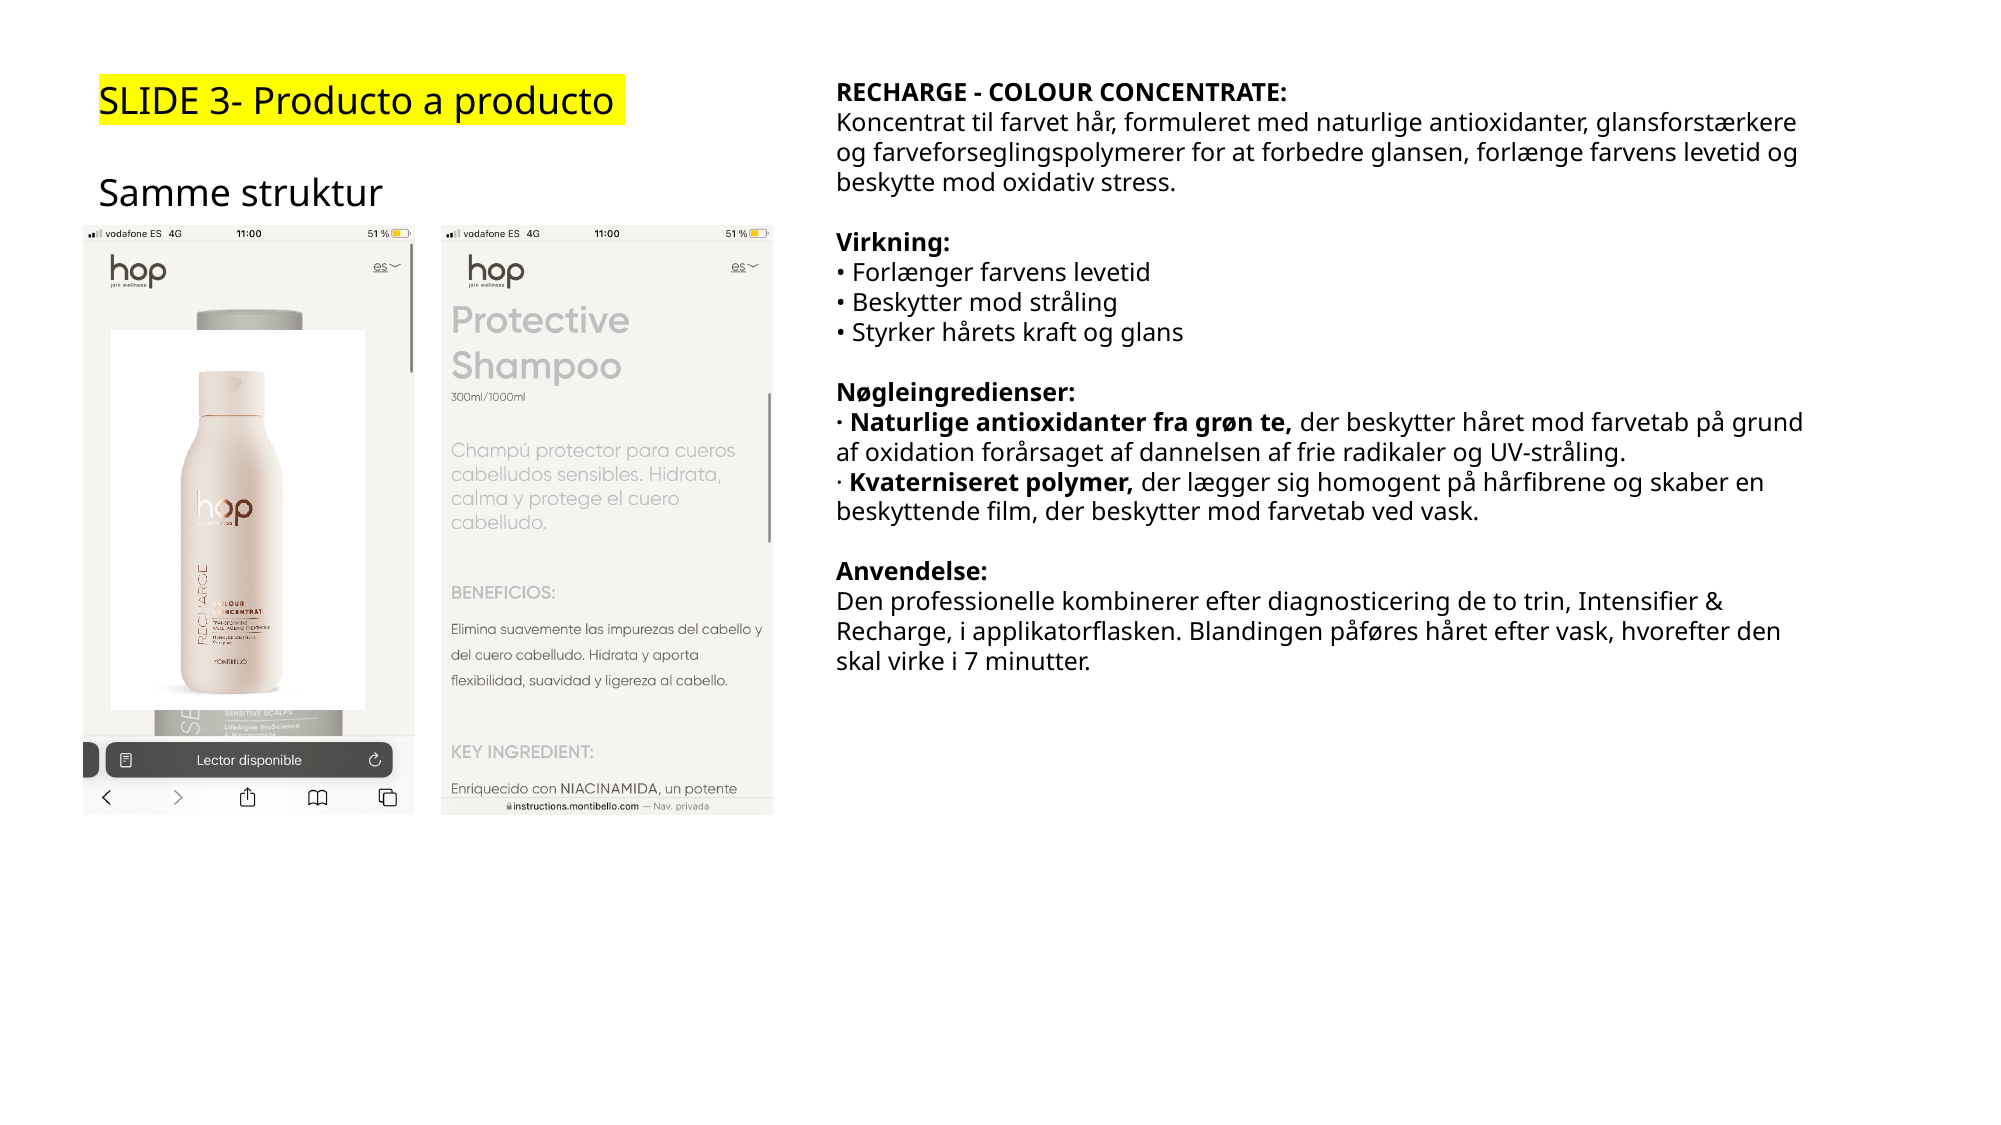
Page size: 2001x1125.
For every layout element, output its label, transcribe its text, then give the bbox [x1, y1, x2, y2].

text_box Samme struktur [83, 161, 463, 222]
text_box RECHARGE - COLOUR CONCENTRATE: Koncentrat til farvet hår, formuleret med naturlige antioxidanter, glansforstærkere og farveforseglingspolymerer for at forbedre glansen, forlænge farvens levetid og beskytte mod oxidativ stress. Virkning: • Forlænger farvens levetid • Beskytter mod stråling • Styrker hårets kraft og glans Nøgleingredienser: · Naturlige antioxidanter fra grøn te, der beskytter håret mod farvetab på grund af oxidation forårsaget af dannelsen af frie radikaler og UV-stråling. · Kvaterniseret polymer, der lægger sig homogent på hårfibrene og skaber en beskyttende film, der beskytter mod farvetab ved vask. Anvendelse: Den professionelle kombinerer efter diagnosticering de to trin, Intensifier & Recharge, i applikatorflasken. Blandingen påføres håret efter vask, hvorefter den skal virke i 7 minutter. [821, 69, 1822, 683]
picture [441, 225, 773, 815]
text_box SLIDE 3- Producto a producto [83, 69, 821, 130]
picture [83, 225, 415, 815]
